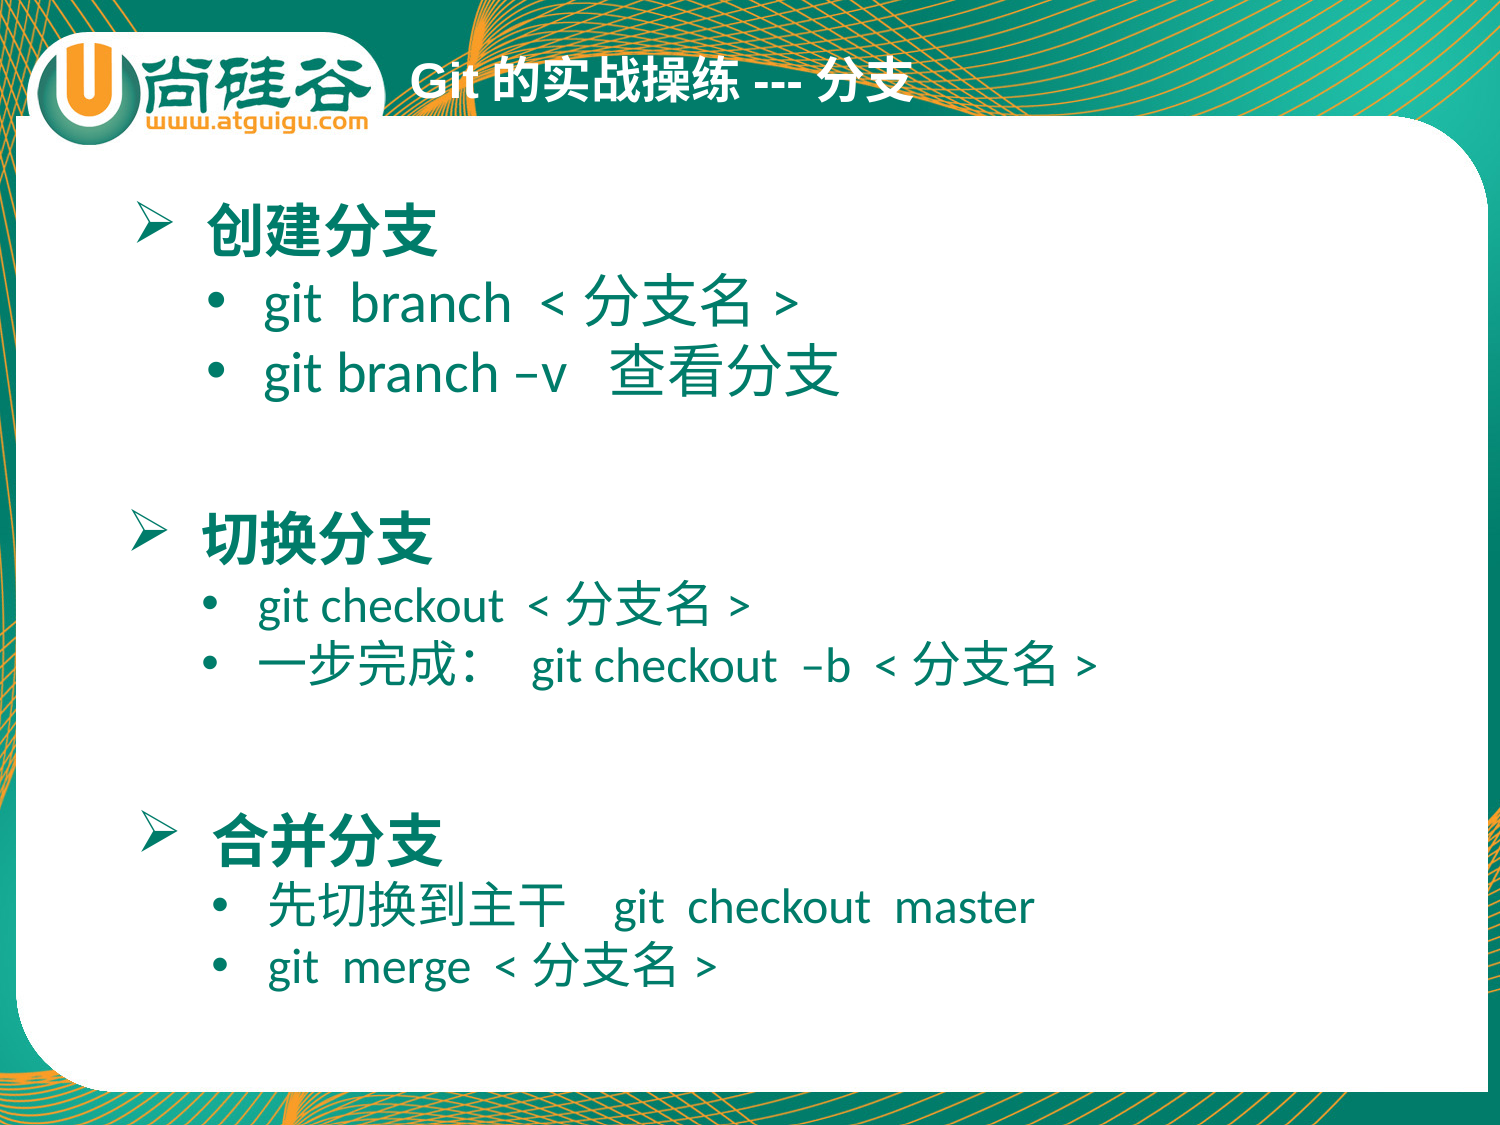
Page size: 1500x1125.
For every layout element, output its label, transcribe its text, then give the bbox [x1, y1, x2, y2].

text_box 切换分支 git checkout <分支名> 一步完成： git checkout –b <分支名> [111, 447, 1259, 748]
text_box Git的实战操练---分支 [394, 28, 931, 116]
text_box 创建分支 git branch <分支名> git branch –v 查看分支 [117, 148, 1265, 450]
text_box 合并分支 先切换到主干 git checkout master git merge <分支名> [121, 748, 1269, 1050]
picture [0, 0, 1500, 1125]
